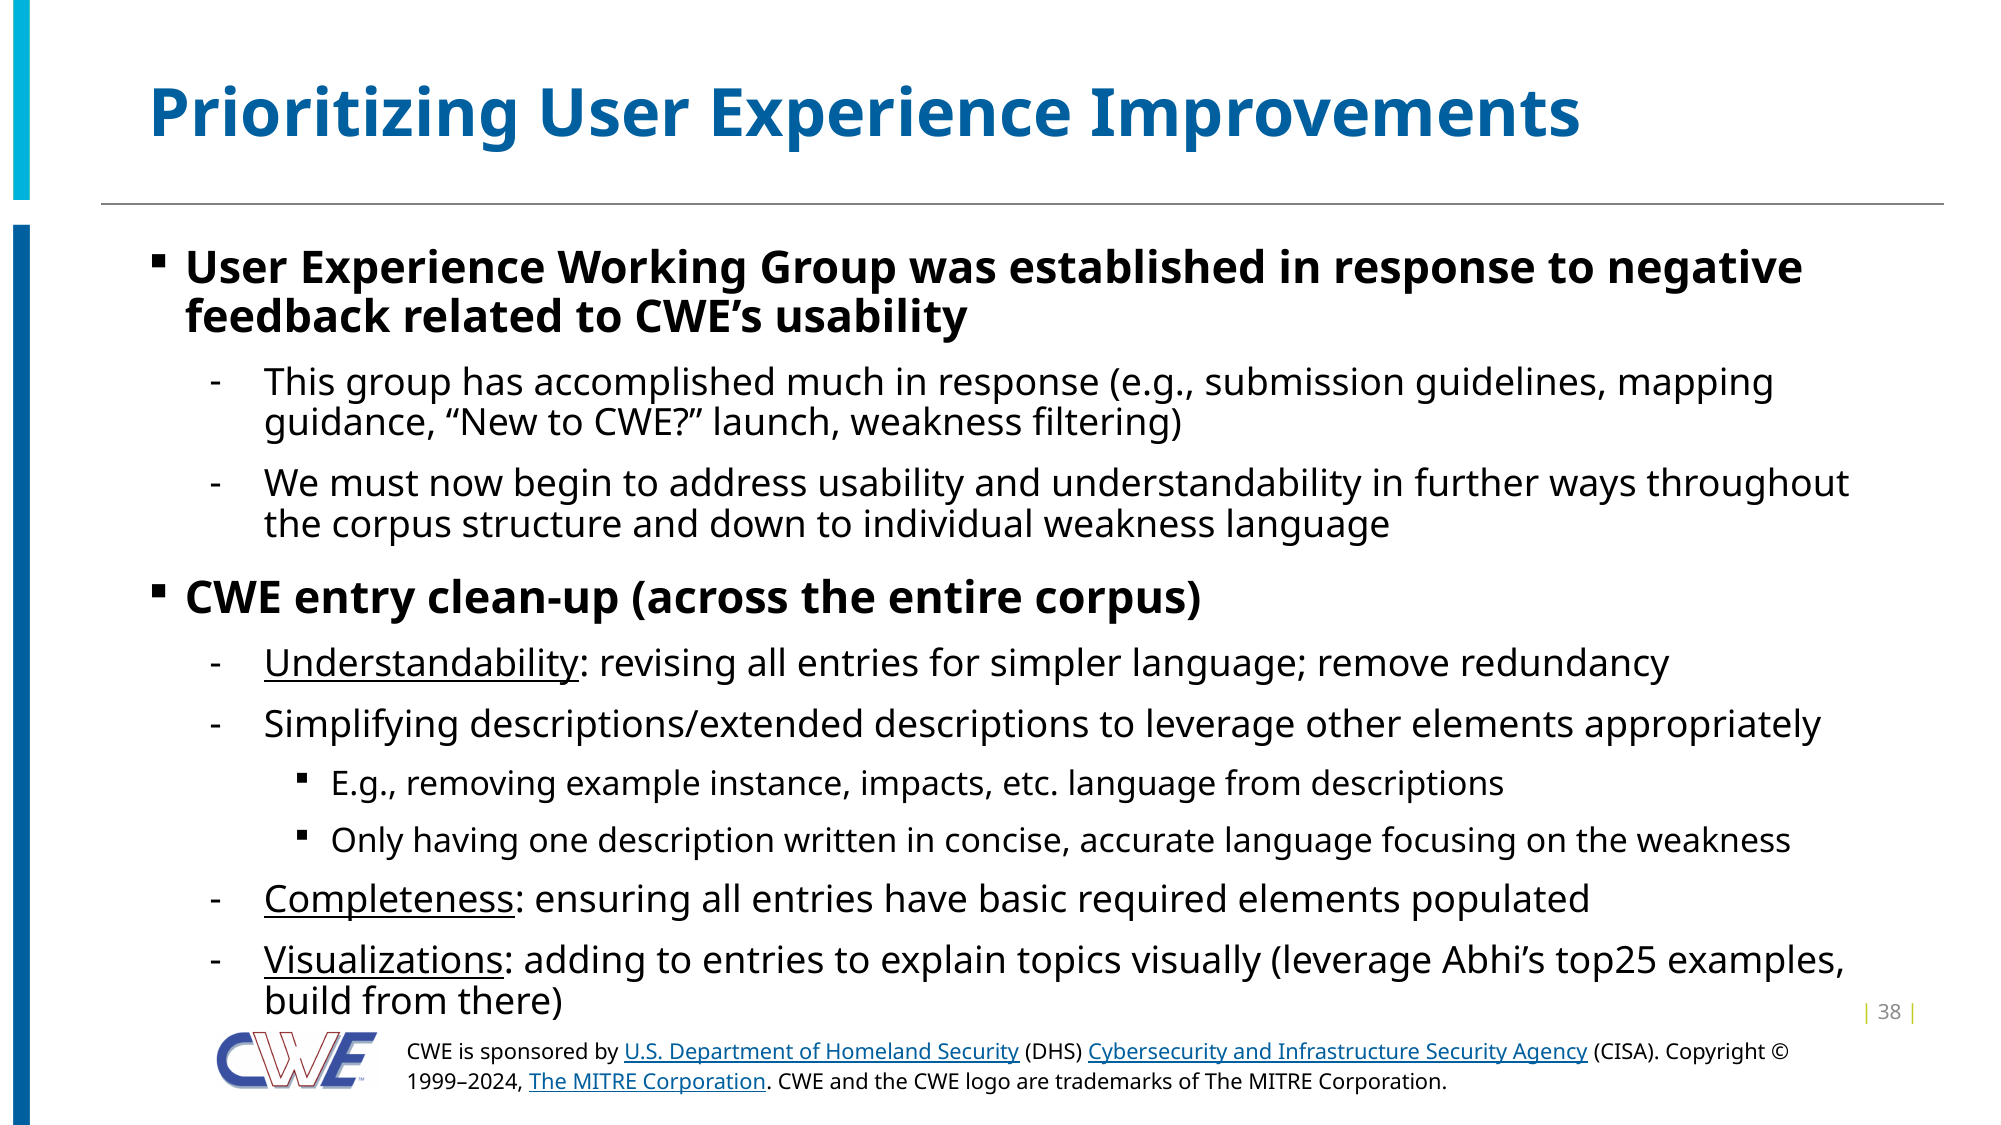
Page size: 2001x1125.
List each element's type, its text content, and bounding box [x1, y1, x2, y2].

list User Experience Working Group was established in response to negative feedback related to CWE’s usability This group has accomplished much in response (e.g., submission guidelines, mapping guidance, “New to CWE?” launch, weakness filtering) We must now begin to address usability and understandability in further ways throughout the corpus structure and down to individual weakness language CWE entry clean-up (across the entire corpus) Understandability: revising all entries for simpler language; remove redundancy Simplifying descriptions/extended descriptions to leverage other elements appropriately E.g., removing example instance, impacts, etc. language from descriptions Only having one description written in concise, accurate language focusing on the weakness Completeness: ensuring all entries have basic required elements populated Visualizations: adding to entries to explain topics visually (leverage Abhi’s top25 examples, build from there) [133, 237, 1934, 1035]
picture [215, 1035, 379, 1090]
title Prioritizing User Experience Improvements [133, 45, 1664, 188]
slide_number | 38 | [1824, 1004, 1934, 1035]
